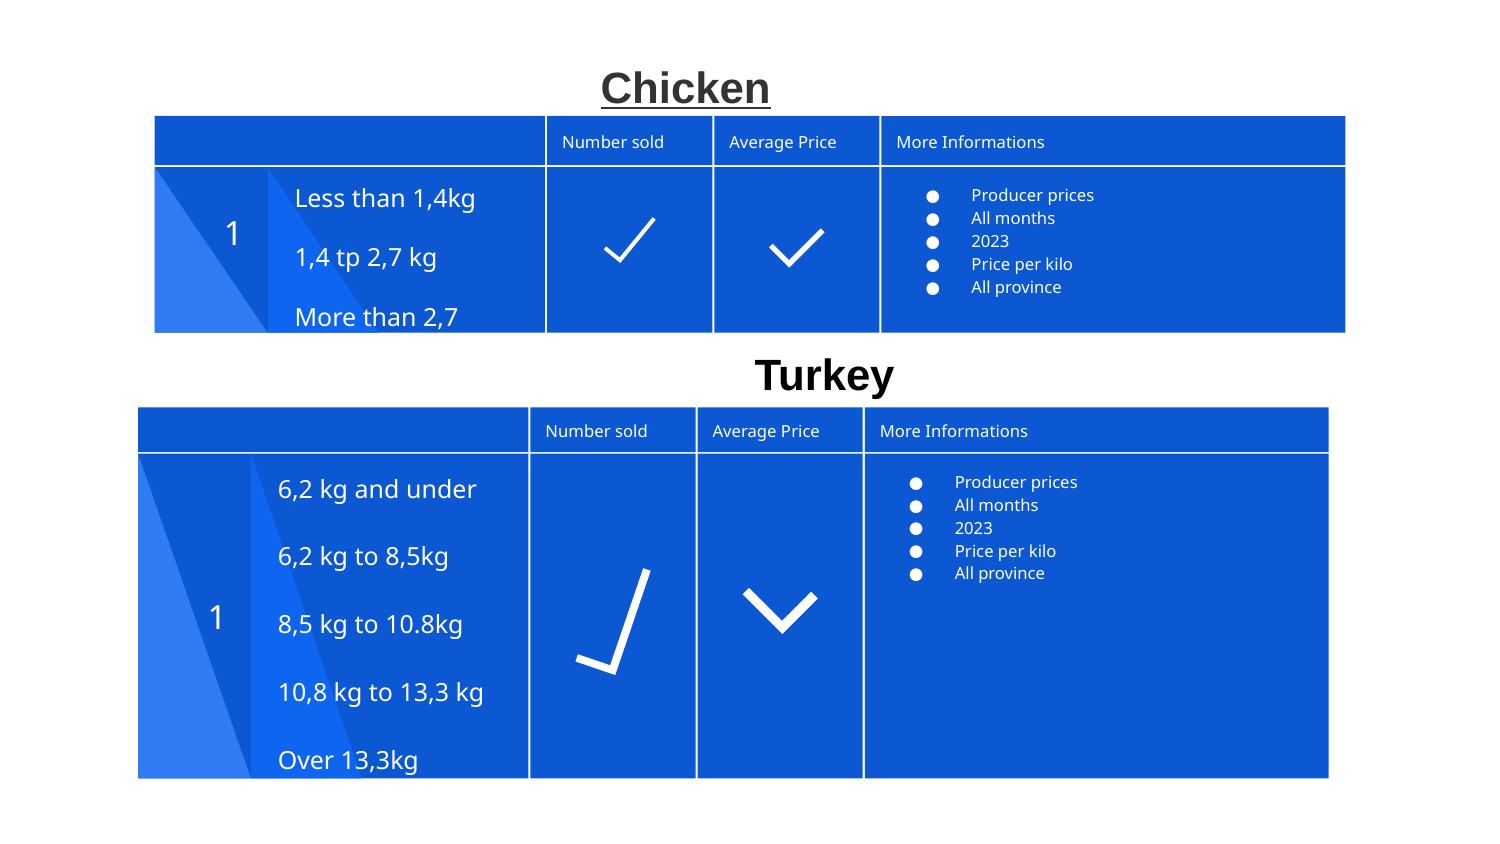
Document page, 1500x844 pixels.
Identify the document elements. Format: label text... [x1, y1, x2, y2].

text_box Number sold [530, 407, 696, 452]
text_box [138, 407, 529, 452]
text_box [137, 453, 1329, 779]
text_box More Informations [864, 407, 1329, 453]
text_box More Informations [881, 116, 1346, 166]
text_box Average Price [714, 115, 880, 165]
text_box [154, 115, 546, 166]
text_box Chicken [439, 37, 932, 128]
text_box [154, 166, 1346, 333]
text_box Average Price [697, 407, 863, 452]
text_box Number sold [547, 115, 713, 165]
text_box Turkey [439, 341, 932, 415]
